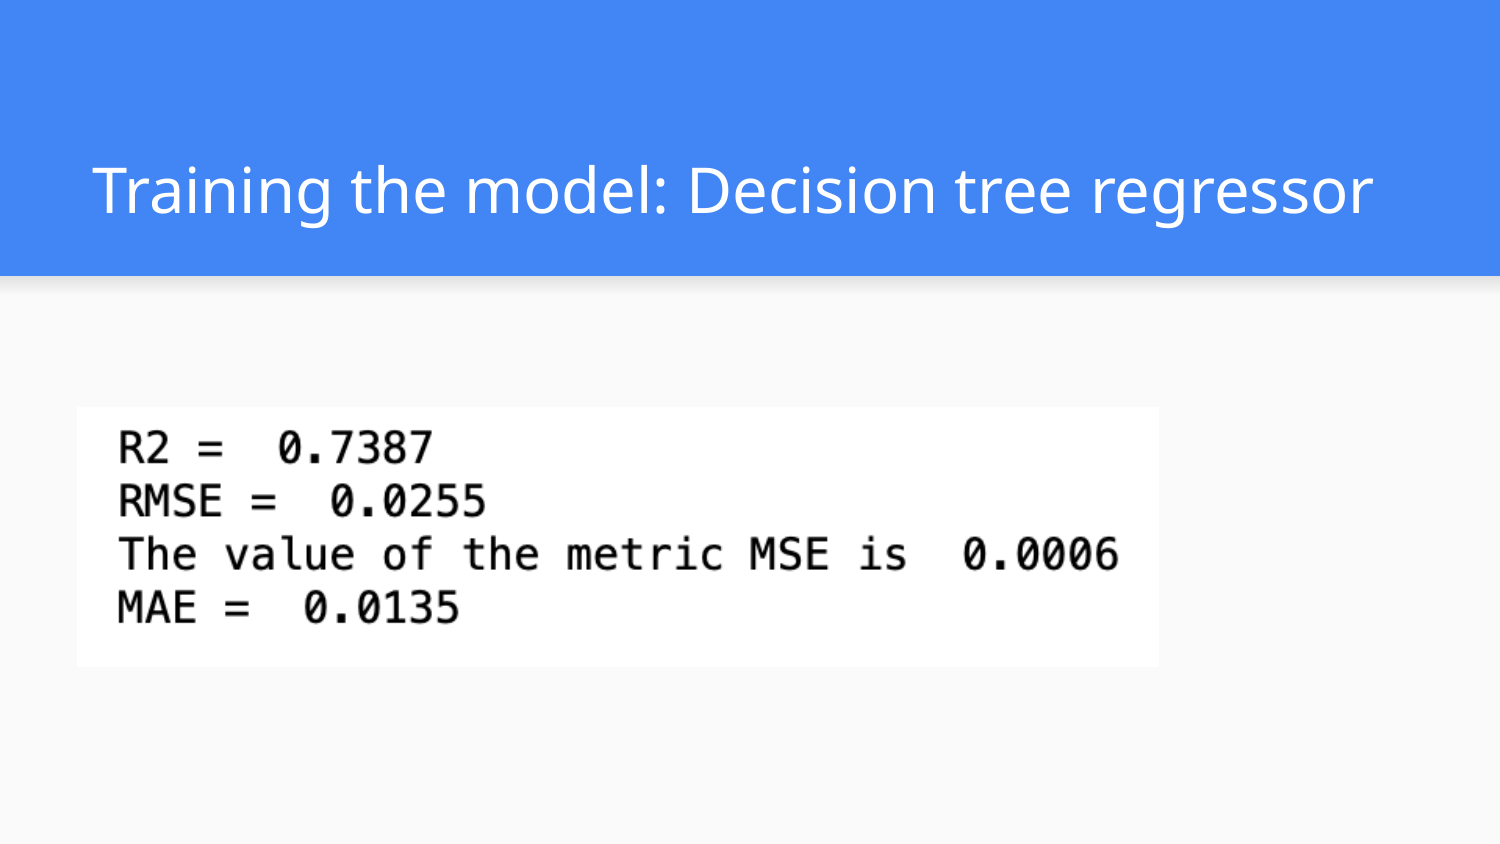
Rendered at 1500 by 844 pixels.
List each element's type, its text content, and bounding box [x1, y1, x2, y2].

title Training the model: Decision tree regressor [77, 121, 1427, 248]
picture [77, 407, 1159, 667]
